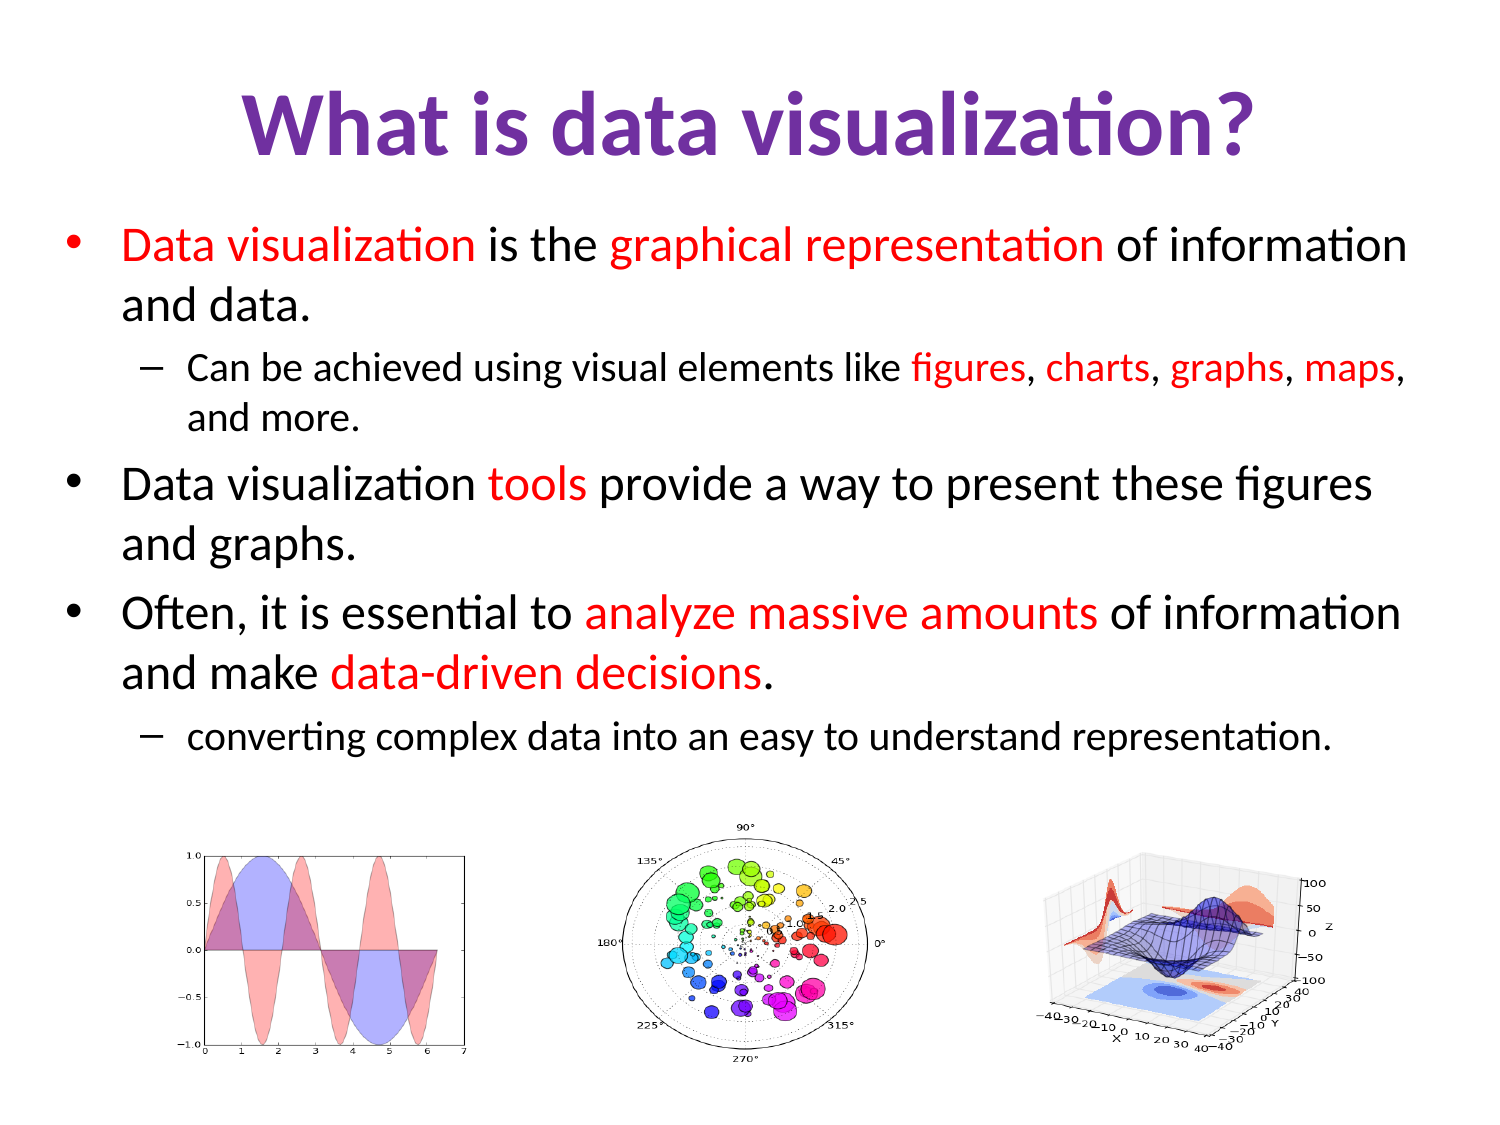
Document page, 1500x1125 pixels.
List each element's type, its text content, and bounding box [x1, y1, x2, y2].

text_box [162, 812, 1376, 1076]
title What is data visualization? [75, 24, 1425, 203]
list Data visualization is the graphical representation of information and data. Can be achieved using visual elements like figures, charts, graphs, maps, and more. Data visualization tools provide a way to present these figures and graphs. Often, it is essential to analyze massive amounts of information and make data-driven decisions. converting complex data into an easy to understand representation. [50, 203, 1475, 800]
